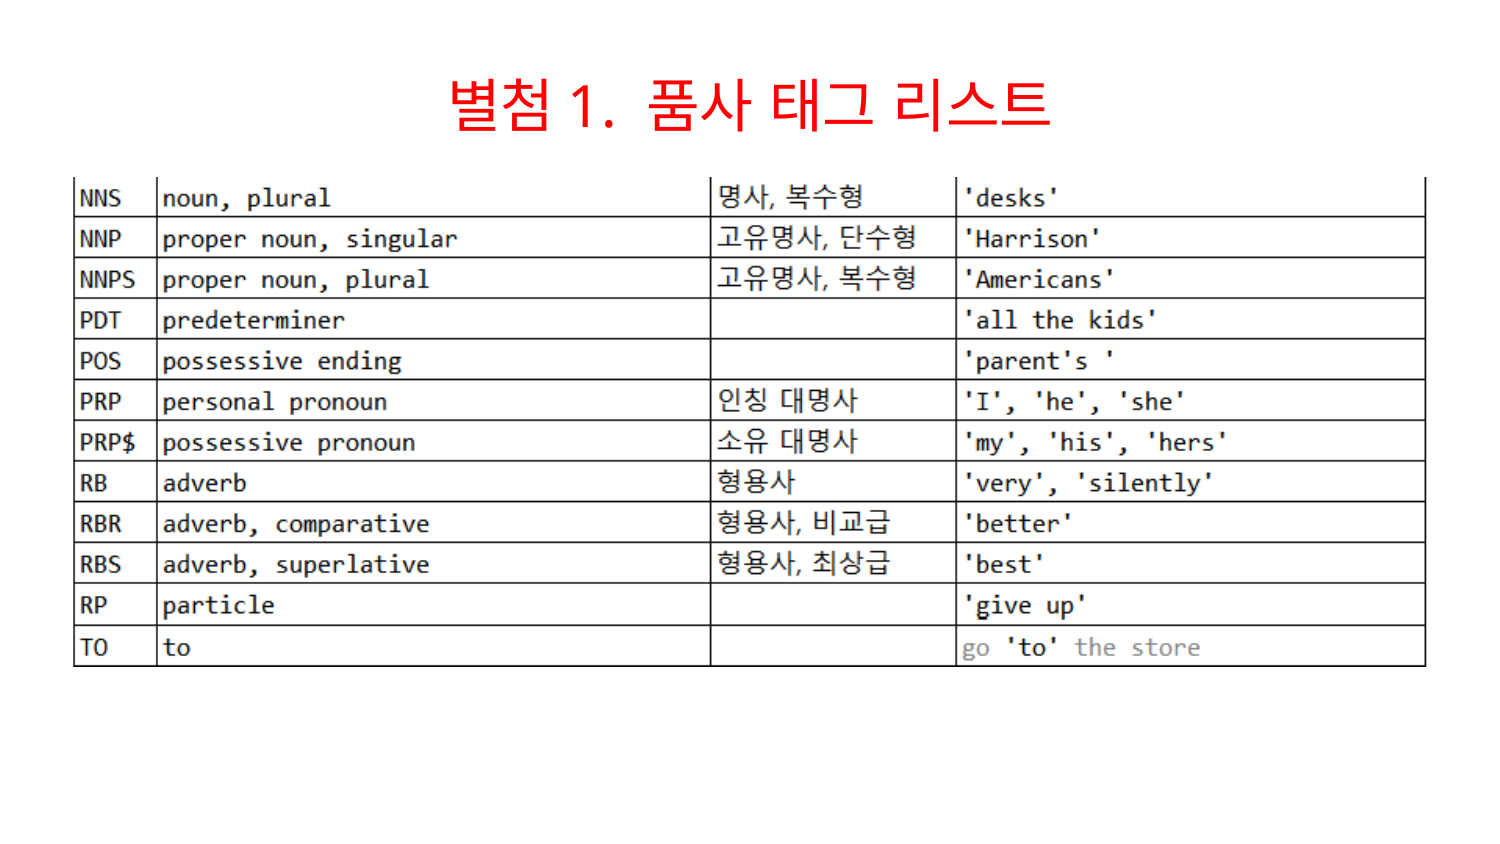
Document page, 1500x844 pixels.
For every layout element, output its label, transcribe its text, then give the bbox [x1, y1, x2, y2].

picture [72, 177, 1428, 667]
title 별첨1. 품사 태그 리스트 [75, 33, 1425, 175]
